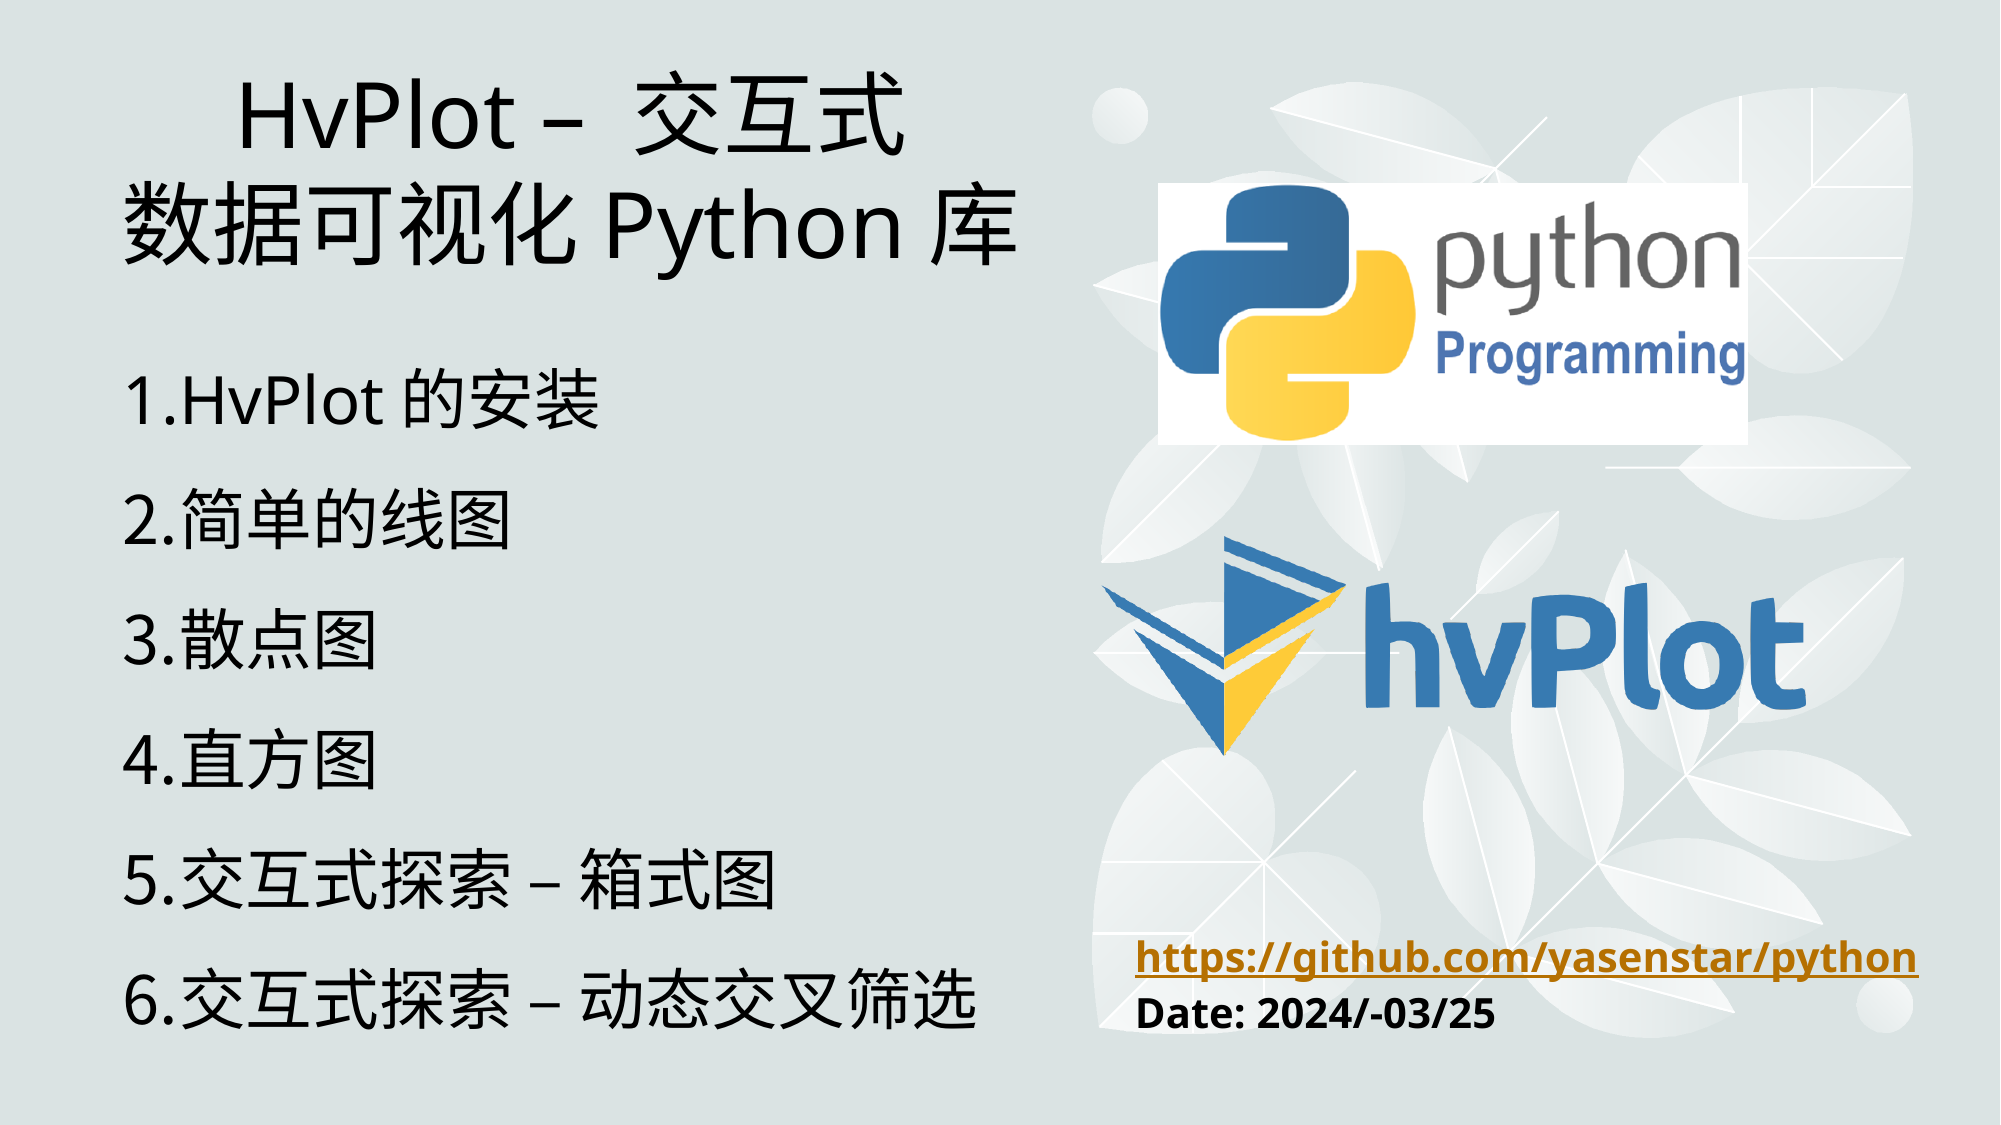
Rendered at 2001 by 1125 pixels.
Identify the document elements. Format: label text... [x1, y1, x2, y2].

picture [1100, 536, 1806, 757]
text_box HvPlot的安装 简单的线图 散点图 直方图 交互式探索 – 箱式图 交互式探索 – 动态交叉筛选 [108, 310, 1033, 1045]
text_box https://github.com/yasenstar/python Date: 2024/-03/25 [1120, 922, 1971, 1045]
picture [1158, 182, 1749, 446]
title HvPlot – 交互式 数据可视化Python库 [97, 48, 1045, 311]
